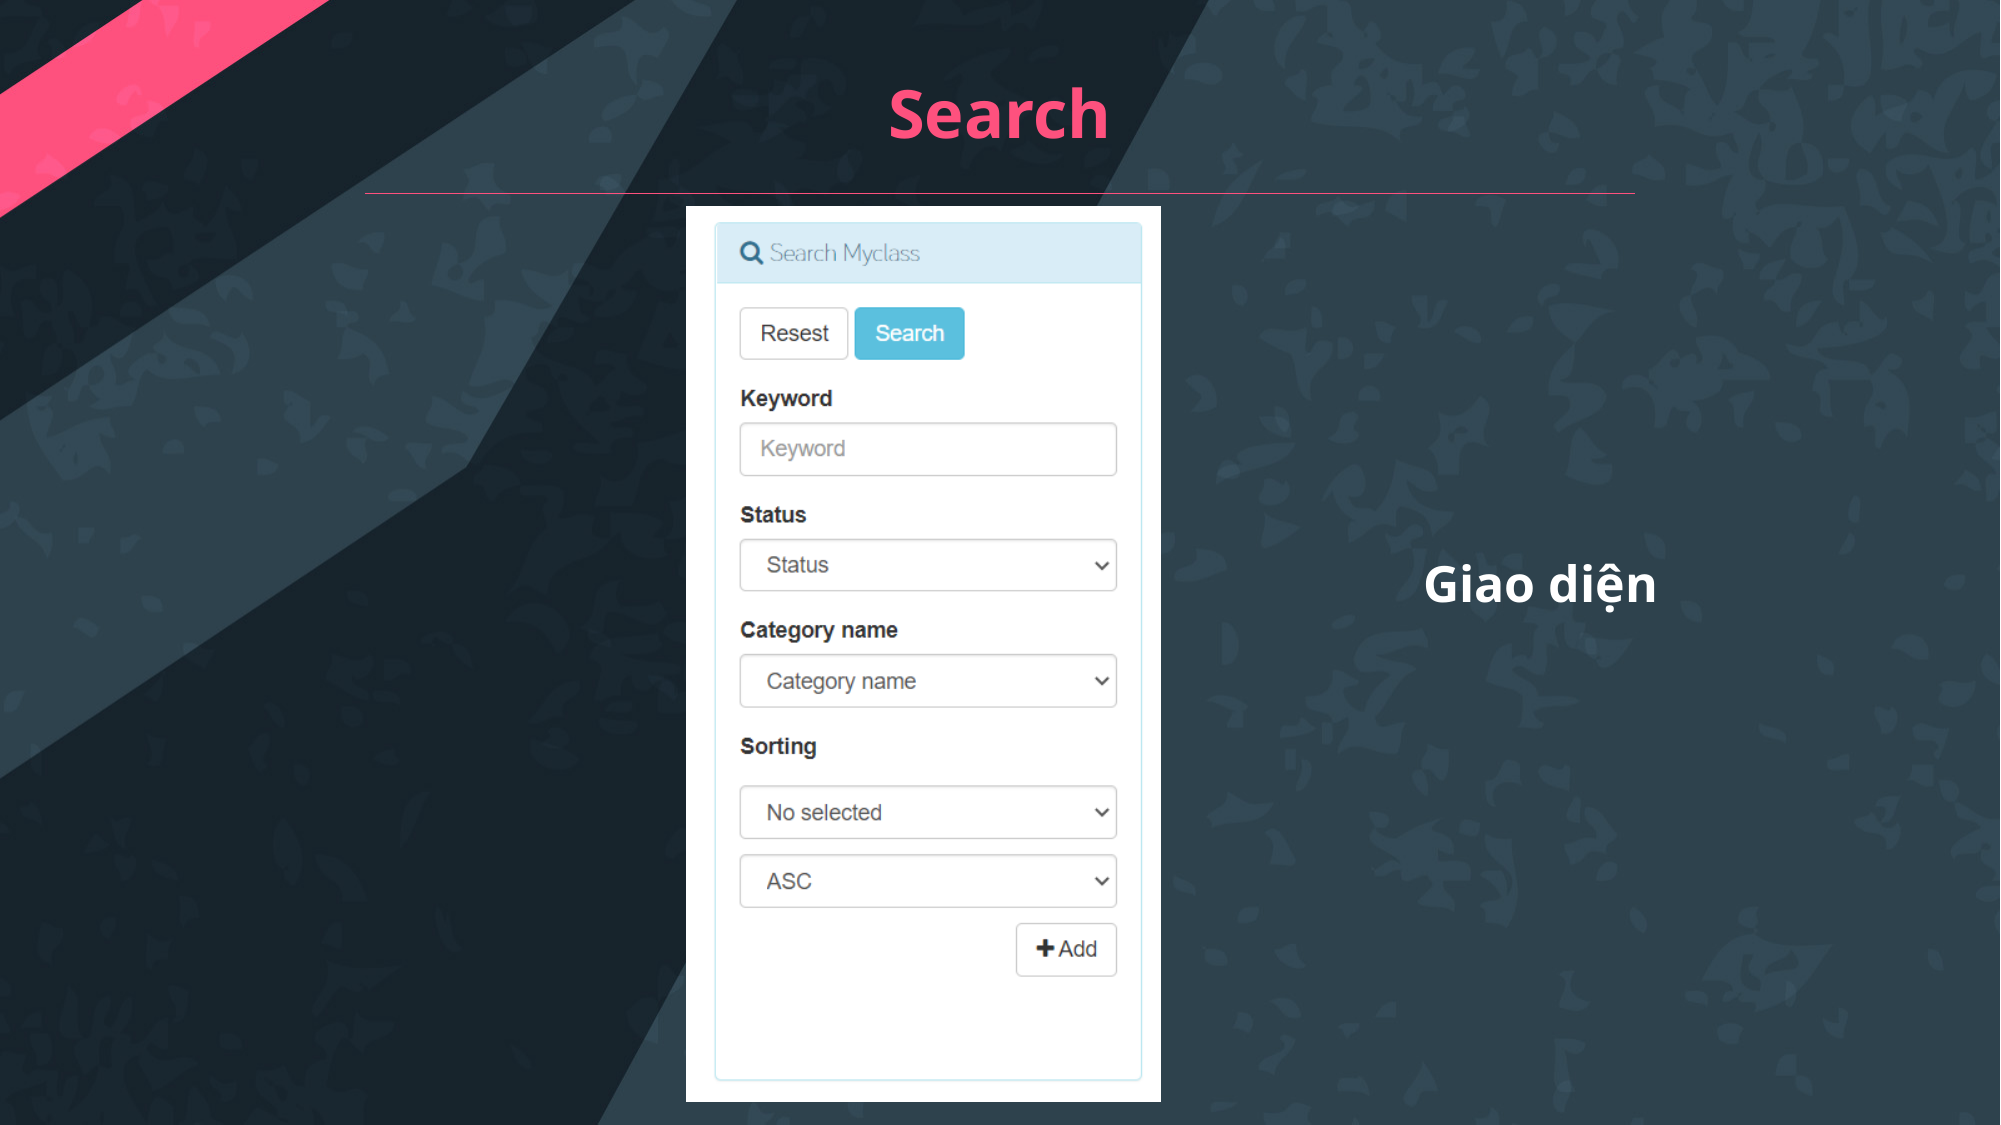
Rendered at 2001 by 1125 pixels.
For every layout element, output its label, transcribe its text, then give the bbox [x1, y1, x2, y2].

picture [0, 0, 2000, 1125]
title Search [414, 46, 1586, 188]
text_box Giao diện [1408, 544, 1711, 620]
